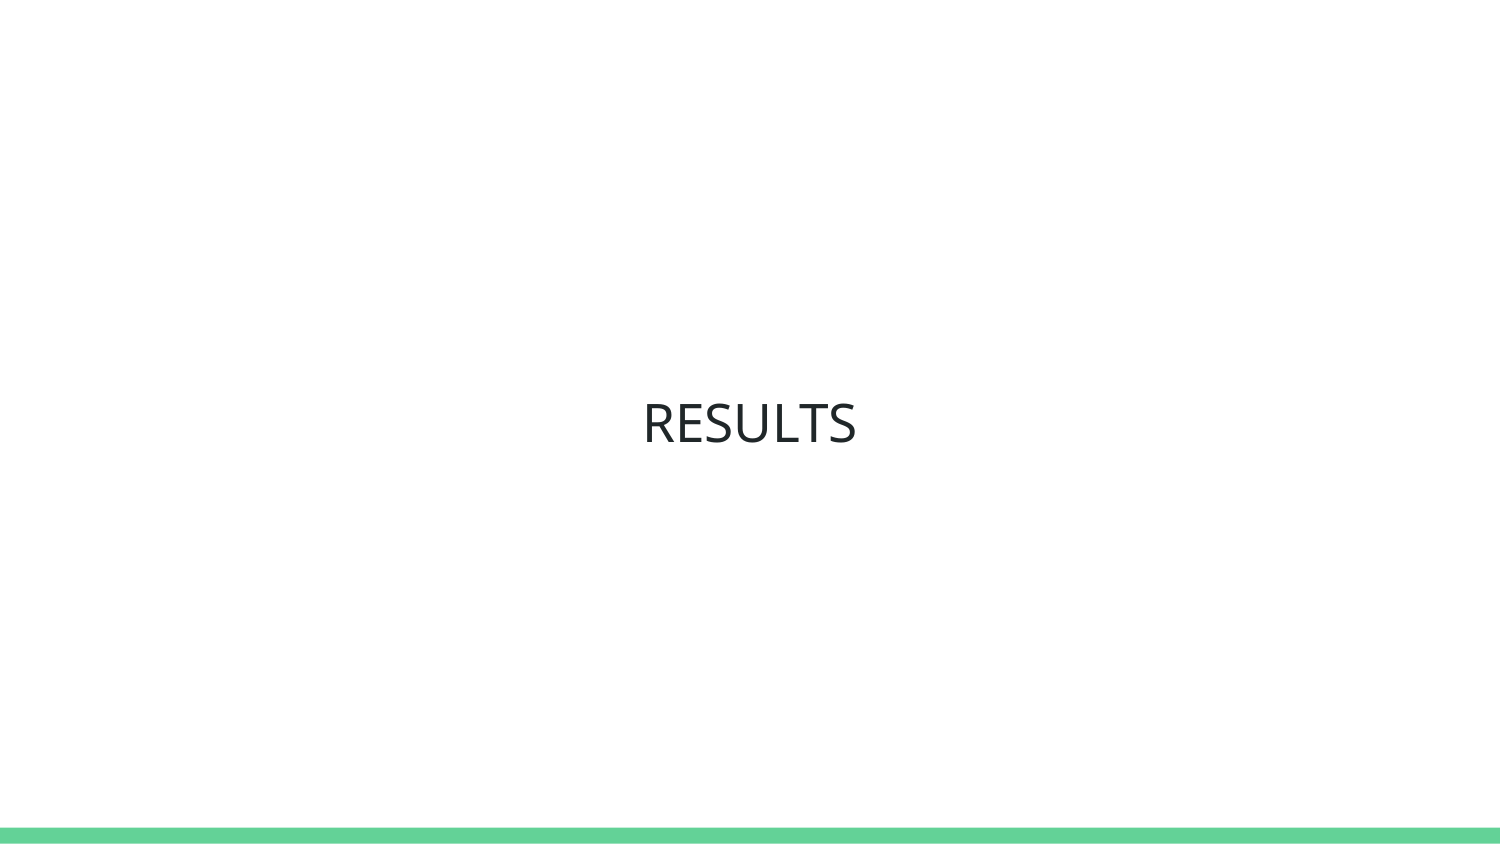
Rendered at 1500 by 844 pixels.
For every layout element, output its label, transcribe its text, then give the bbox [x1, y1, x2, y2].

title RESULTS [51, 374, 1449, 469]
